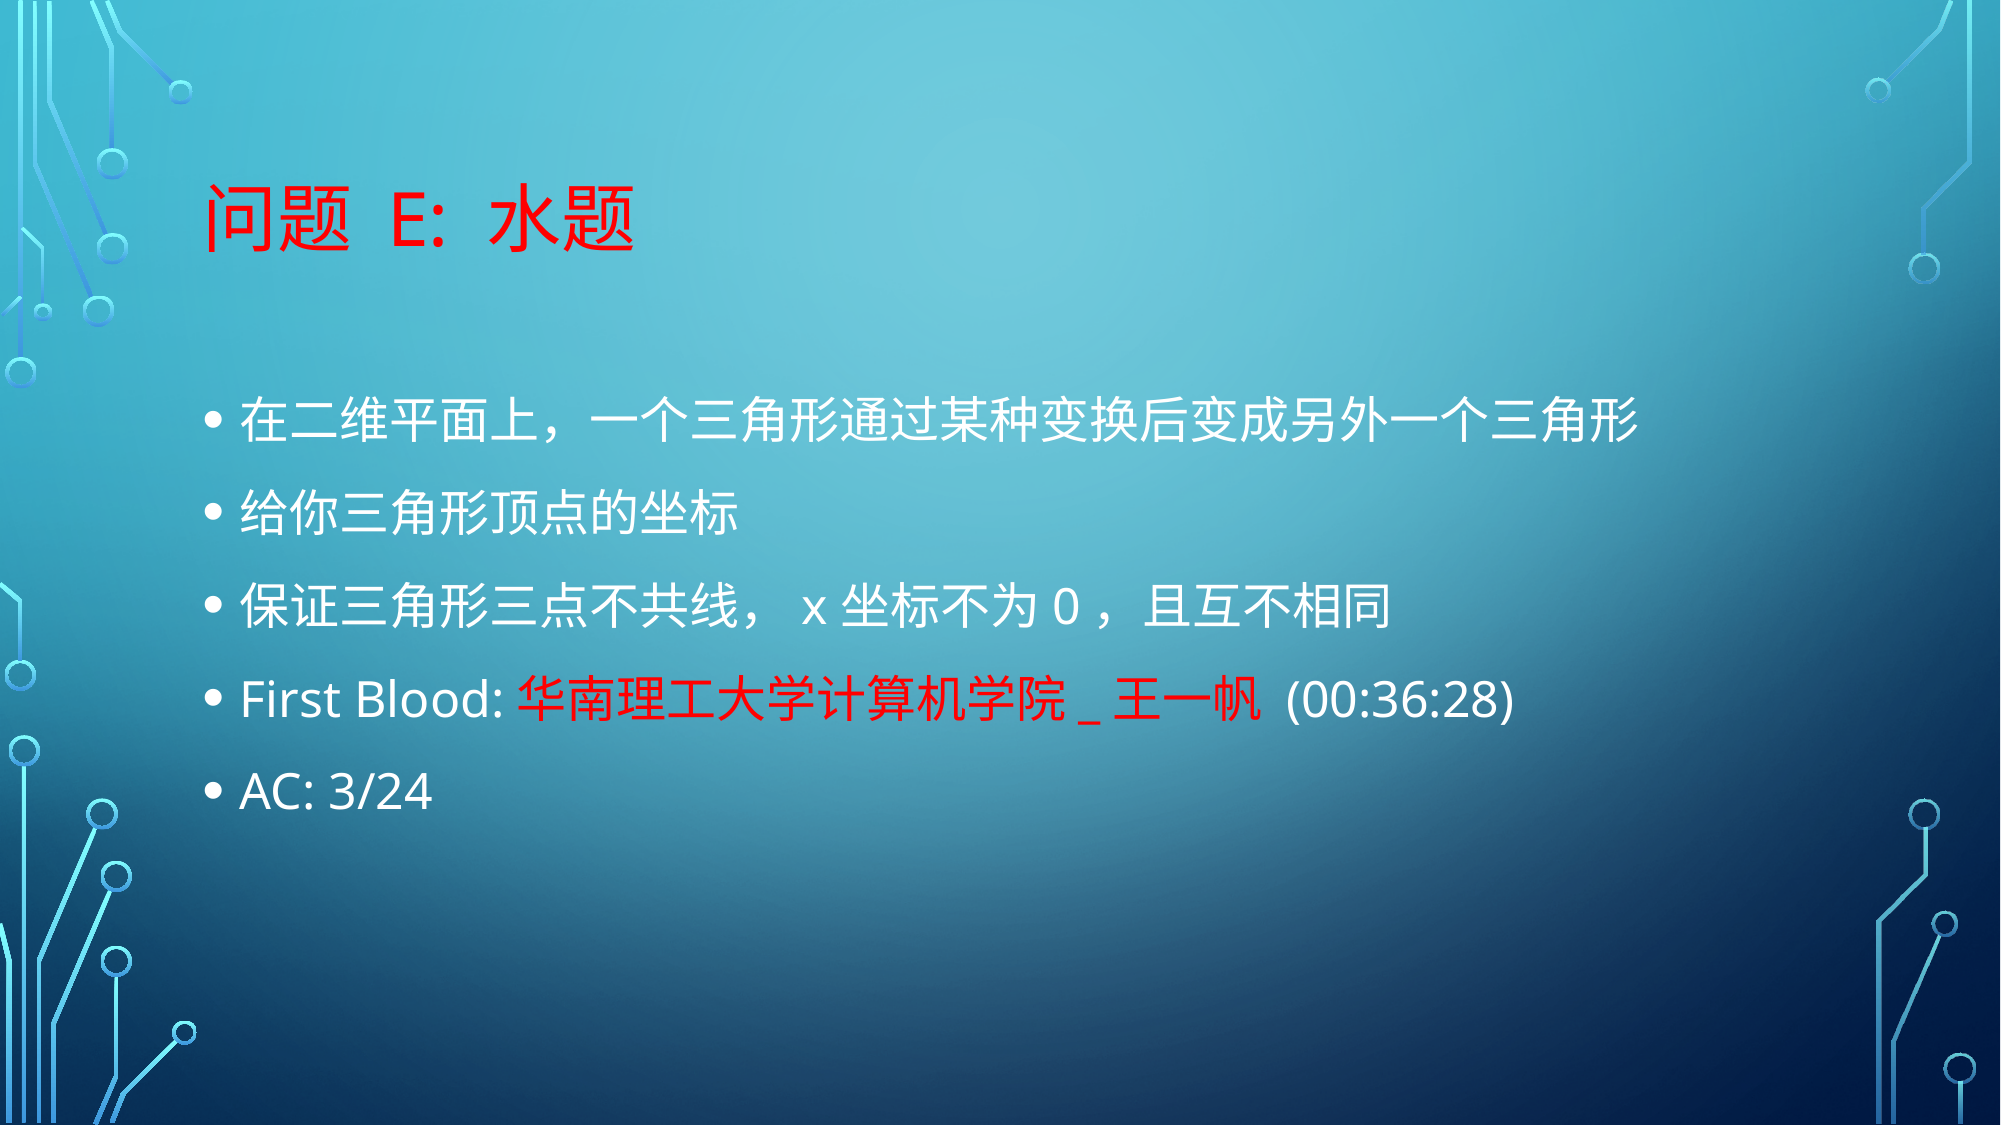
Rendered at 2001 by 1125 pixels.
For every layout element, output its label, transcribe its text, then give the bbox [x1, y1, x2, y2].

list 在二维平面上，一个三角形通过某种变换后变成另外一个三角形 给你三角形顶点的坐标 保证三角形三点不共线，x坐标不为0，且互不相同 First Blood:华南理工大学计算机学院_王一帆 (00:36:28) AC: 3/24 [187, 369, 1813, 950]
title 问题 E: 水题 [187, 101, 1813, 344]
